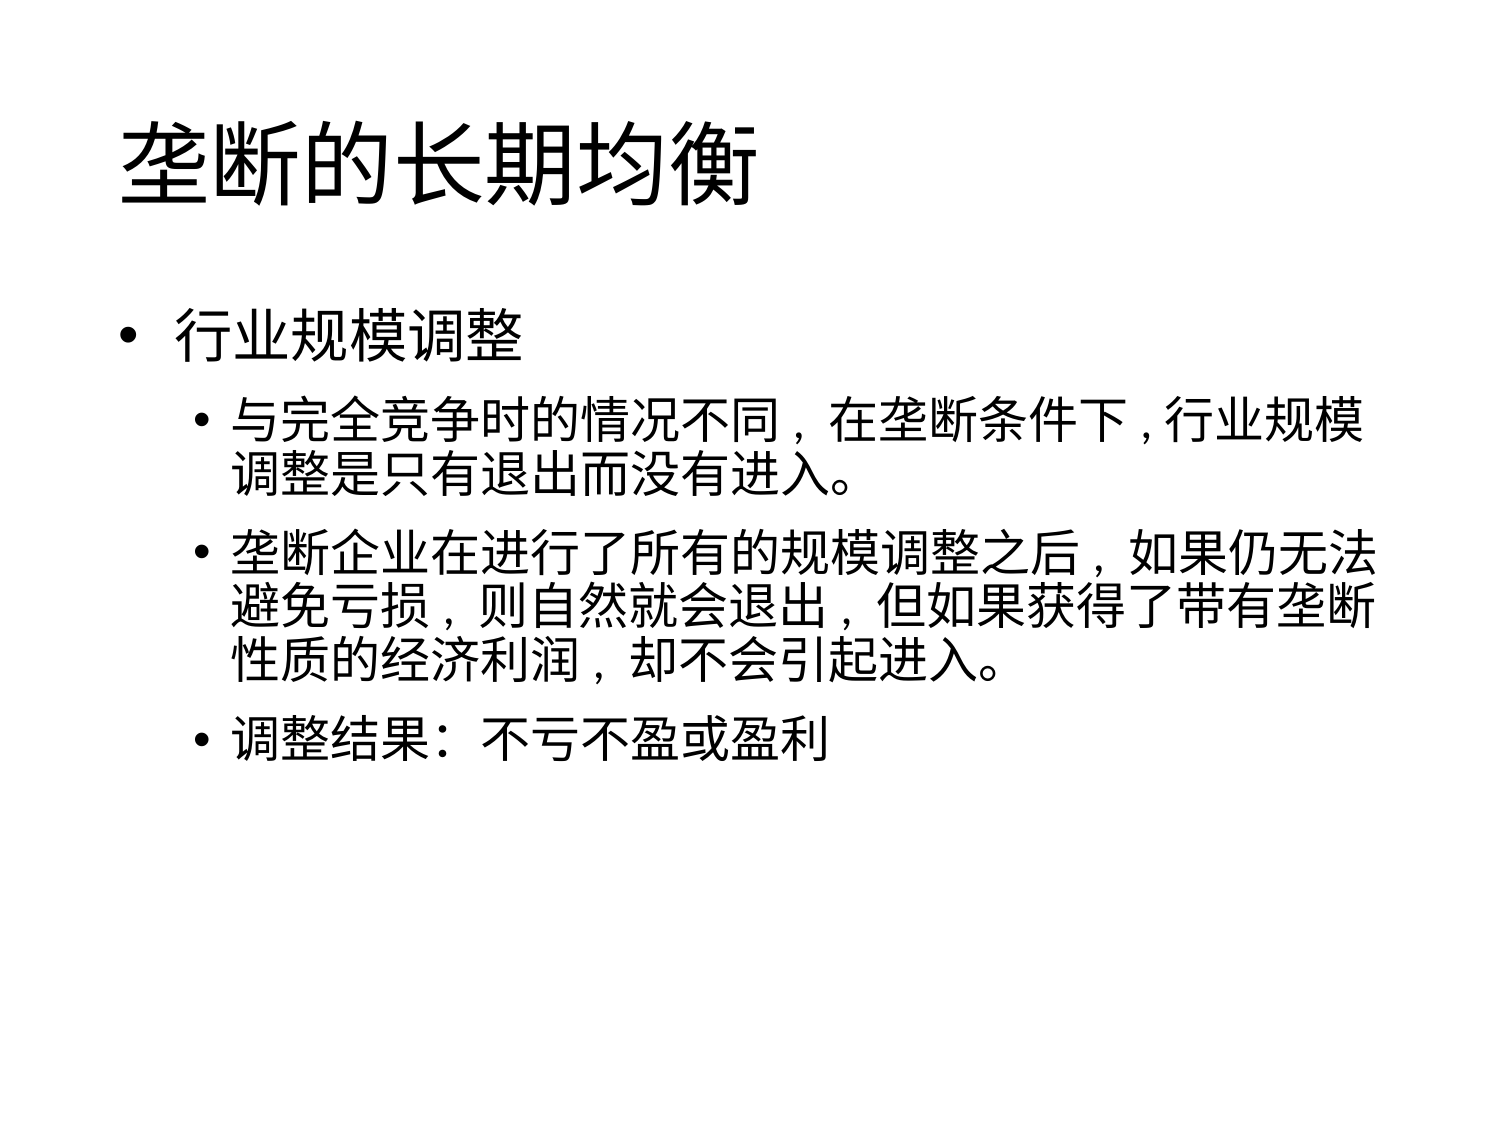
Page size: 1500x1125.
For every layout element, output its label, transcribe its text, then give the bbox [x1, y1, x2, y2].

list 行业规模调整 与完全竞争时的情况不同, 在垄断条件下,行业规模调整是只有退出而没有进入。 垄断企业在进行了所有的规模调整之后, 如果仍无法避免亏损, 则自然就会退出, 但如果获得了带有垄断性质的经济利润, 却不会引起进入。 调整结果：不亏不盈或盈利 [103, 299, 1397, 1014]
title 垄断的长期均衡 [103, 59, 1397, 278]
